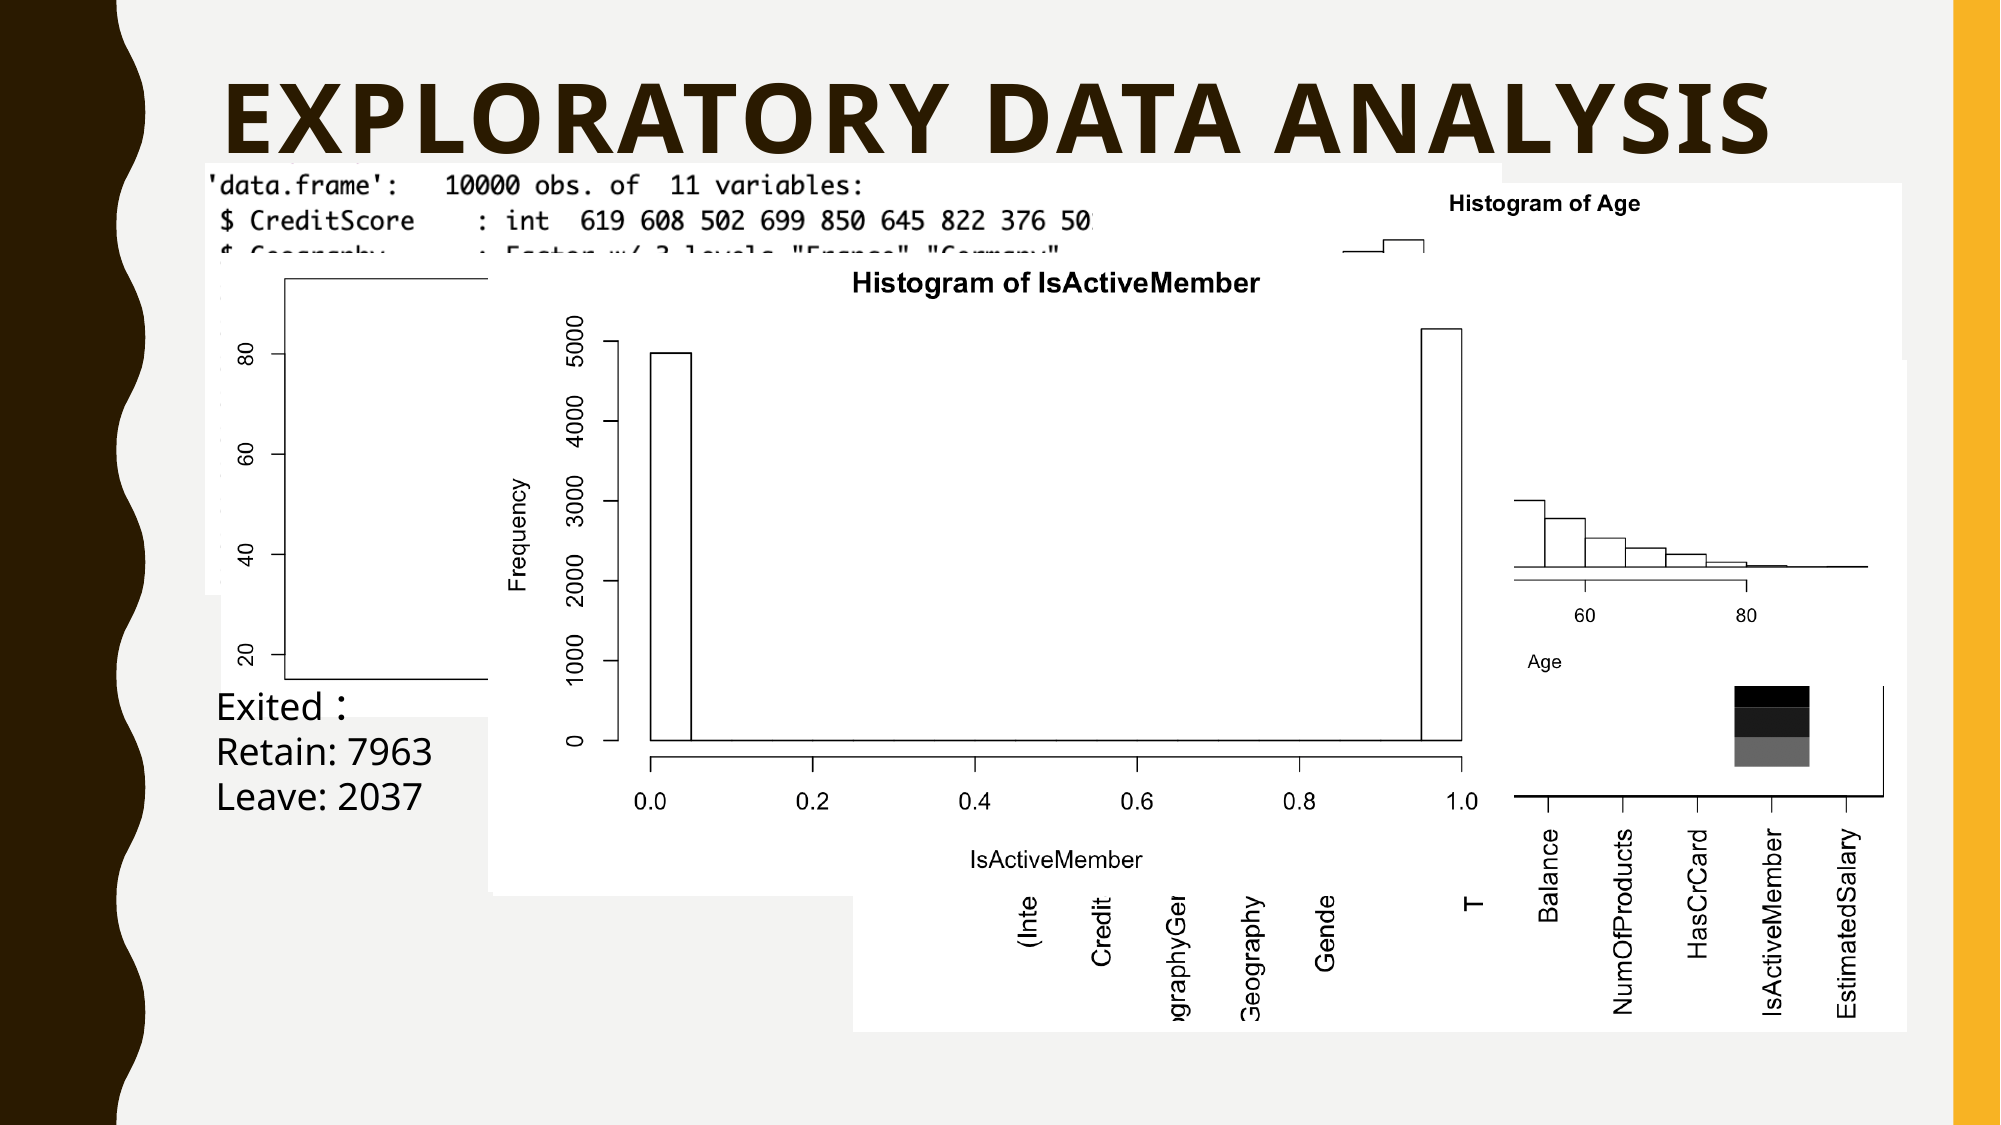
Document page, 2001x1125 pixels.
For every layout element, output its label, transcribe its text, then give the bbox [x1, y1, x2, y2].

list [205, 163, 1502, 596]
title exploratory data analysis [205, 62, 1875, 183]
text_box Exited： Retain: 7963 Leave: 2037 [200, 675, 488, 825]
picture [221, 183, 1907, 1032]
